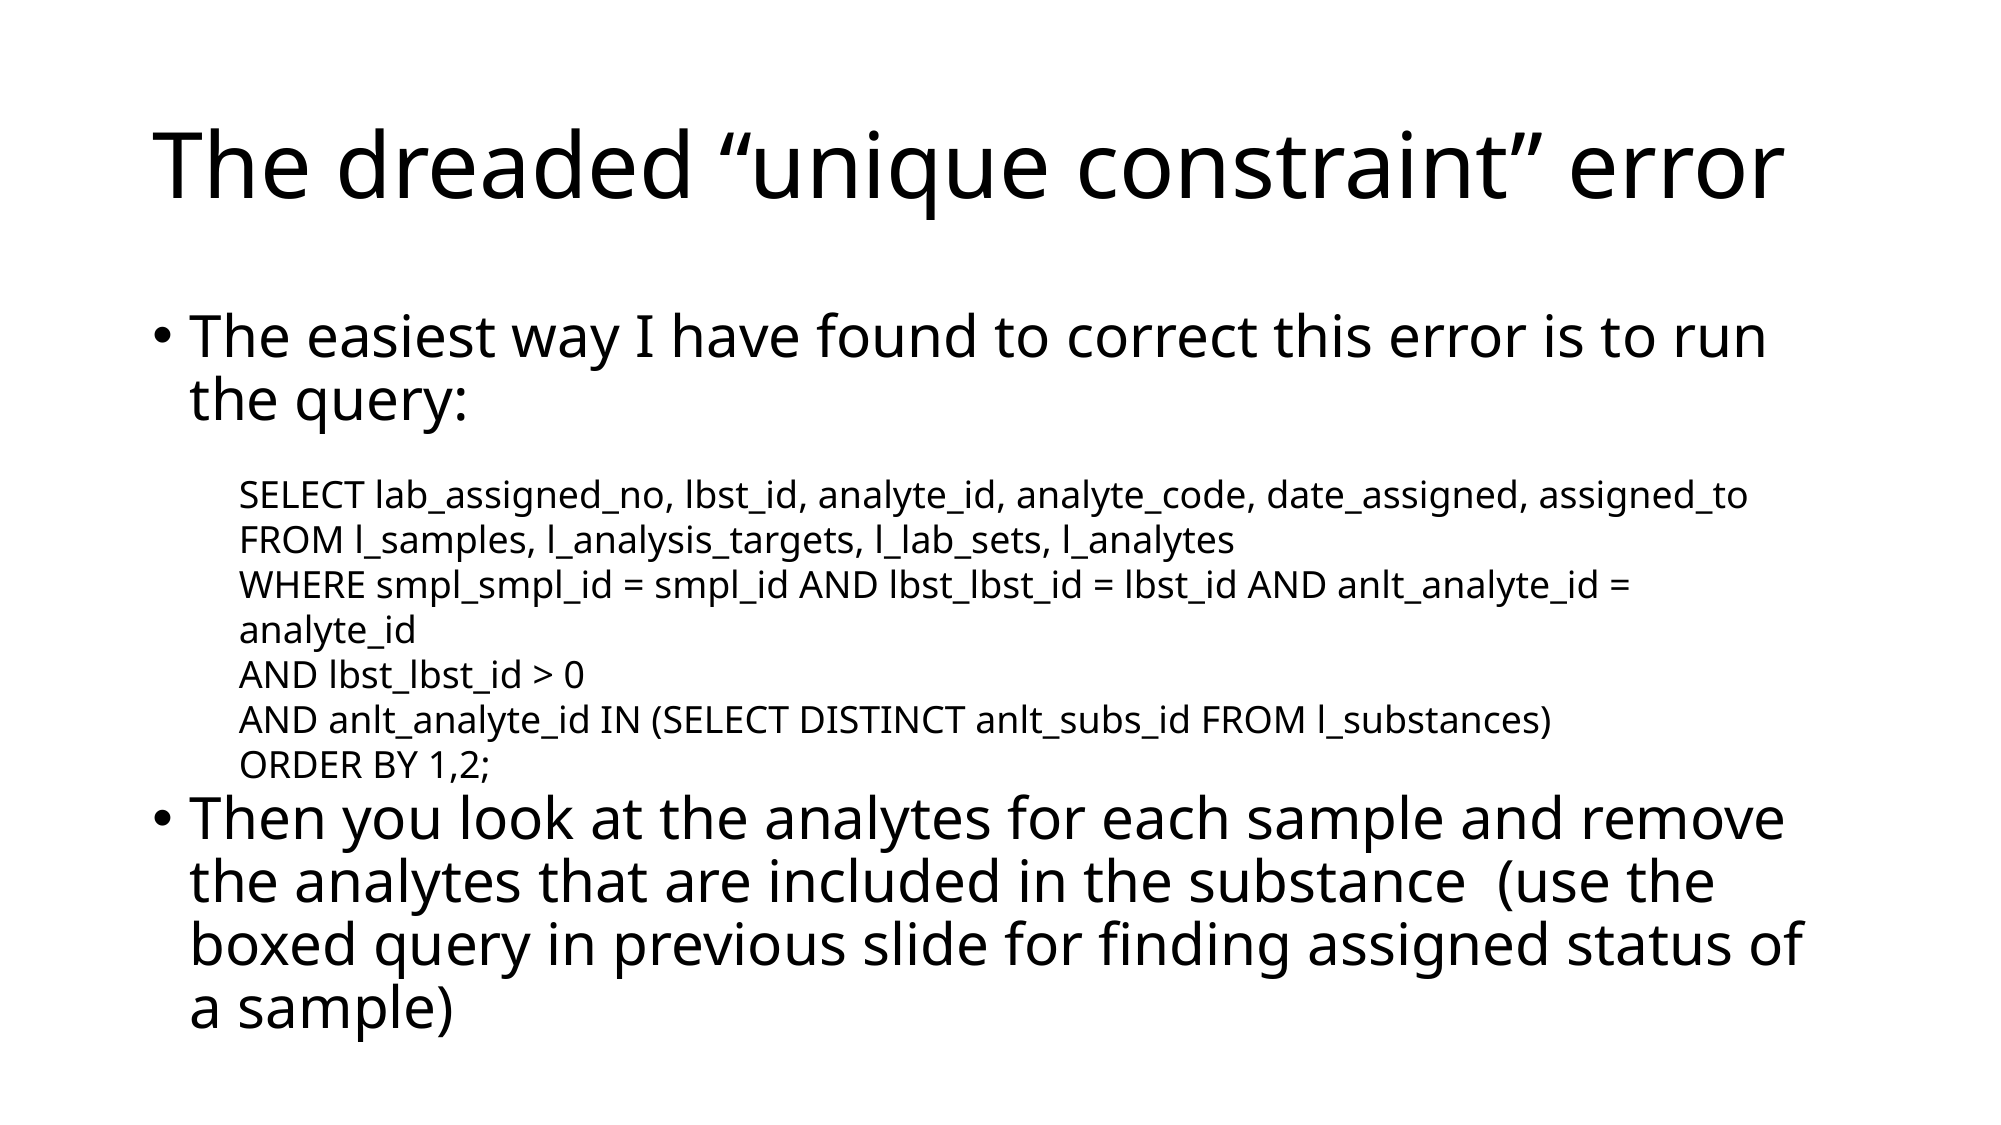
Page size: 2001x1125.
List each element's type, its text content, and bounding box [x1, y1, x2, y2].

text_box SELECT lab_assigned_no, lbst_id, analyte_id, analyte_code, date_assigned, assigned_to FROM l_samples, l_analysis_targets, l_lab_sets, l_analytes WHERE smpl_smpl_id = smpl_id AND lbst_lbst_id = lbst_id AND anlt_analyte_id = analyte_id AND lbst_lbst_id > 0 AND anlt_analyte_id IN (SELECT DISTINCT anlt_subs_id FROM l_substances) ORDER BY 1,2; [224, 463, 1813, 793]
title The dreaded “unique constraint” error [137, 59, 1863, 278]
list The easiest way I have found to correct this error is to run the query: Then you look at the analytes for each sample and remove the analytes that are included in the substance (use the boxed query in previous slide for finding assigned status of a sample) [137, 299, 1863, 1014]
